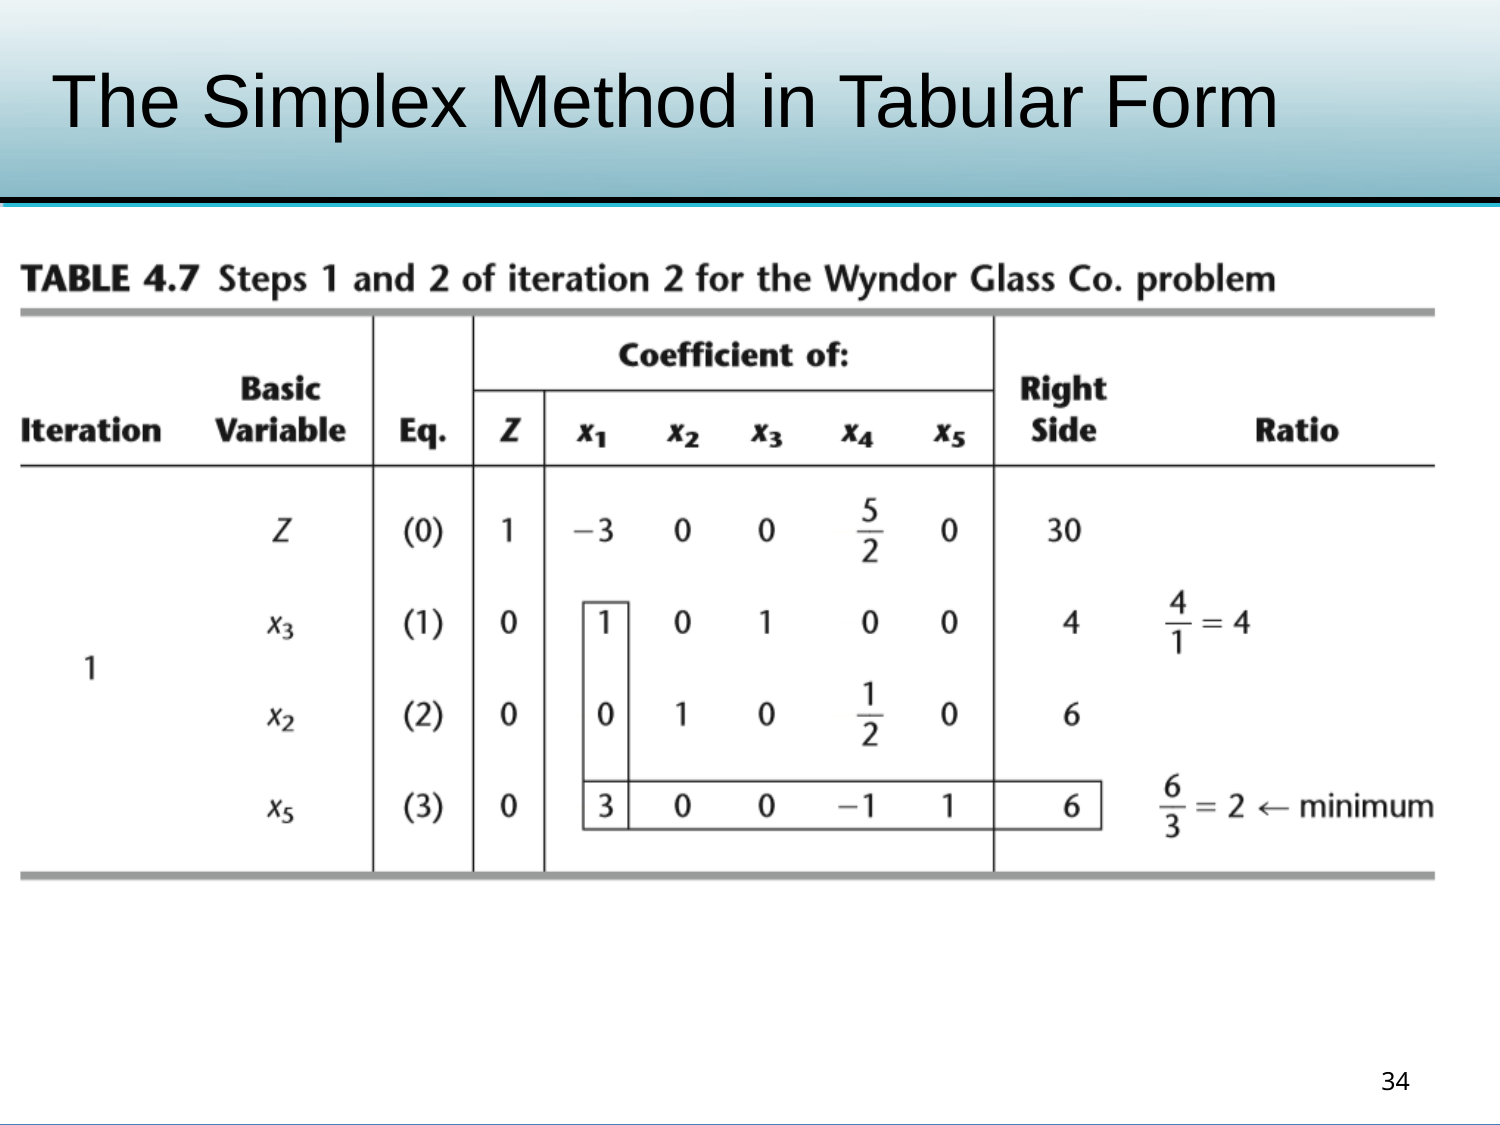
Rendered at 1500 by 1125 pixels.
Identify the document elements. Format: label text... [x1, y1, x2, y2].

picture [0, 249, 1500, 898]
slide_number 34 [1074, 1052, 1425, 1113]
title The Simplex Method in Tabular Form [0, 0, 1500, 199]
picture [0, 203, 1500, 207]
